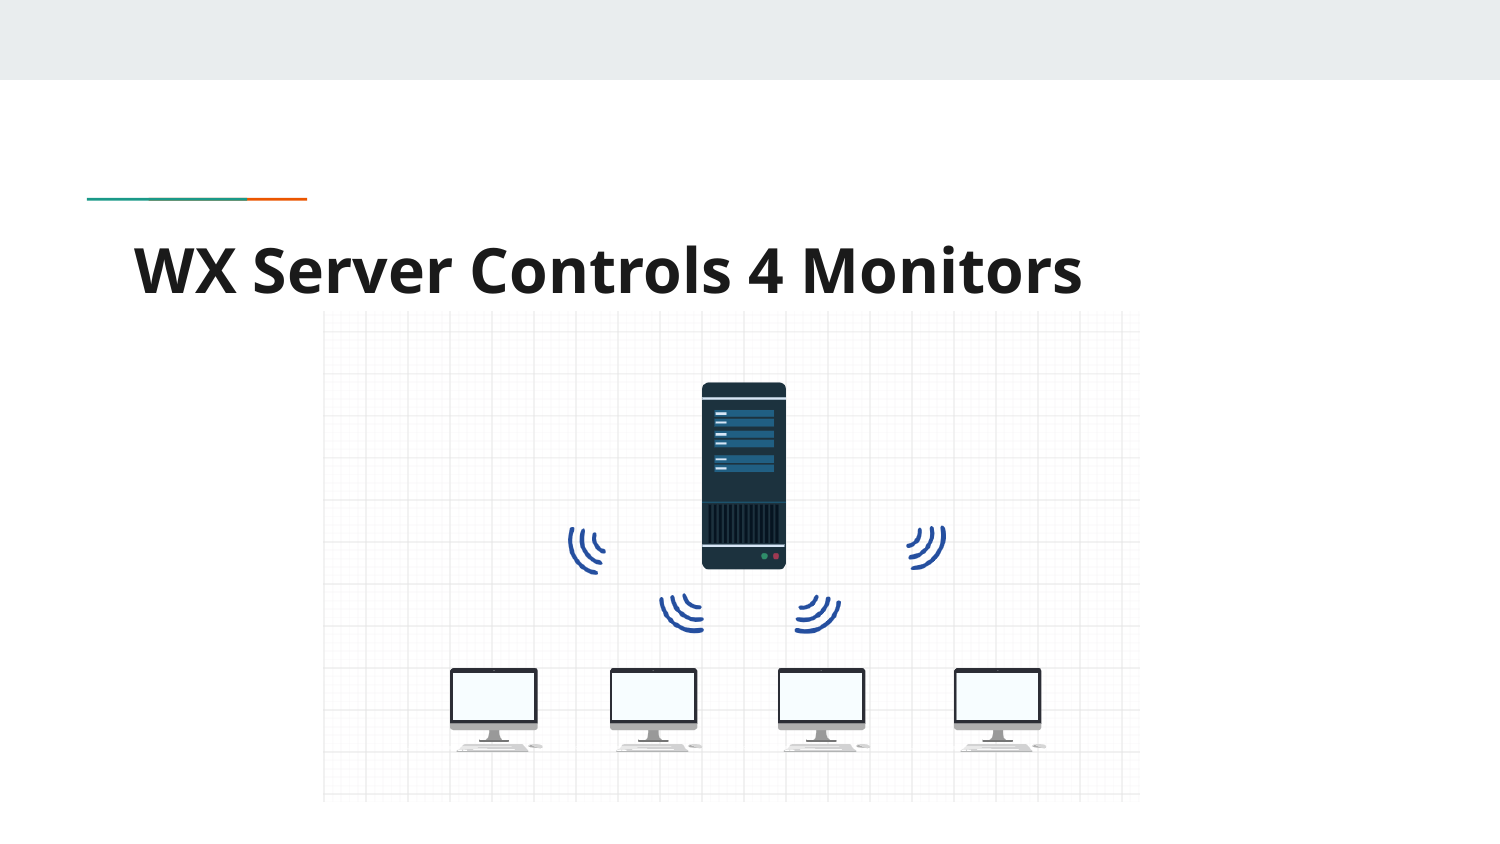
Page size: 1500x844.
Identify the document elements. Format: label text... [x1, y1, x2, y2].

picture [323, 311, 1140, 802]
title WX Server Controls 4 Monitors [119, 216, 1381, 305]
